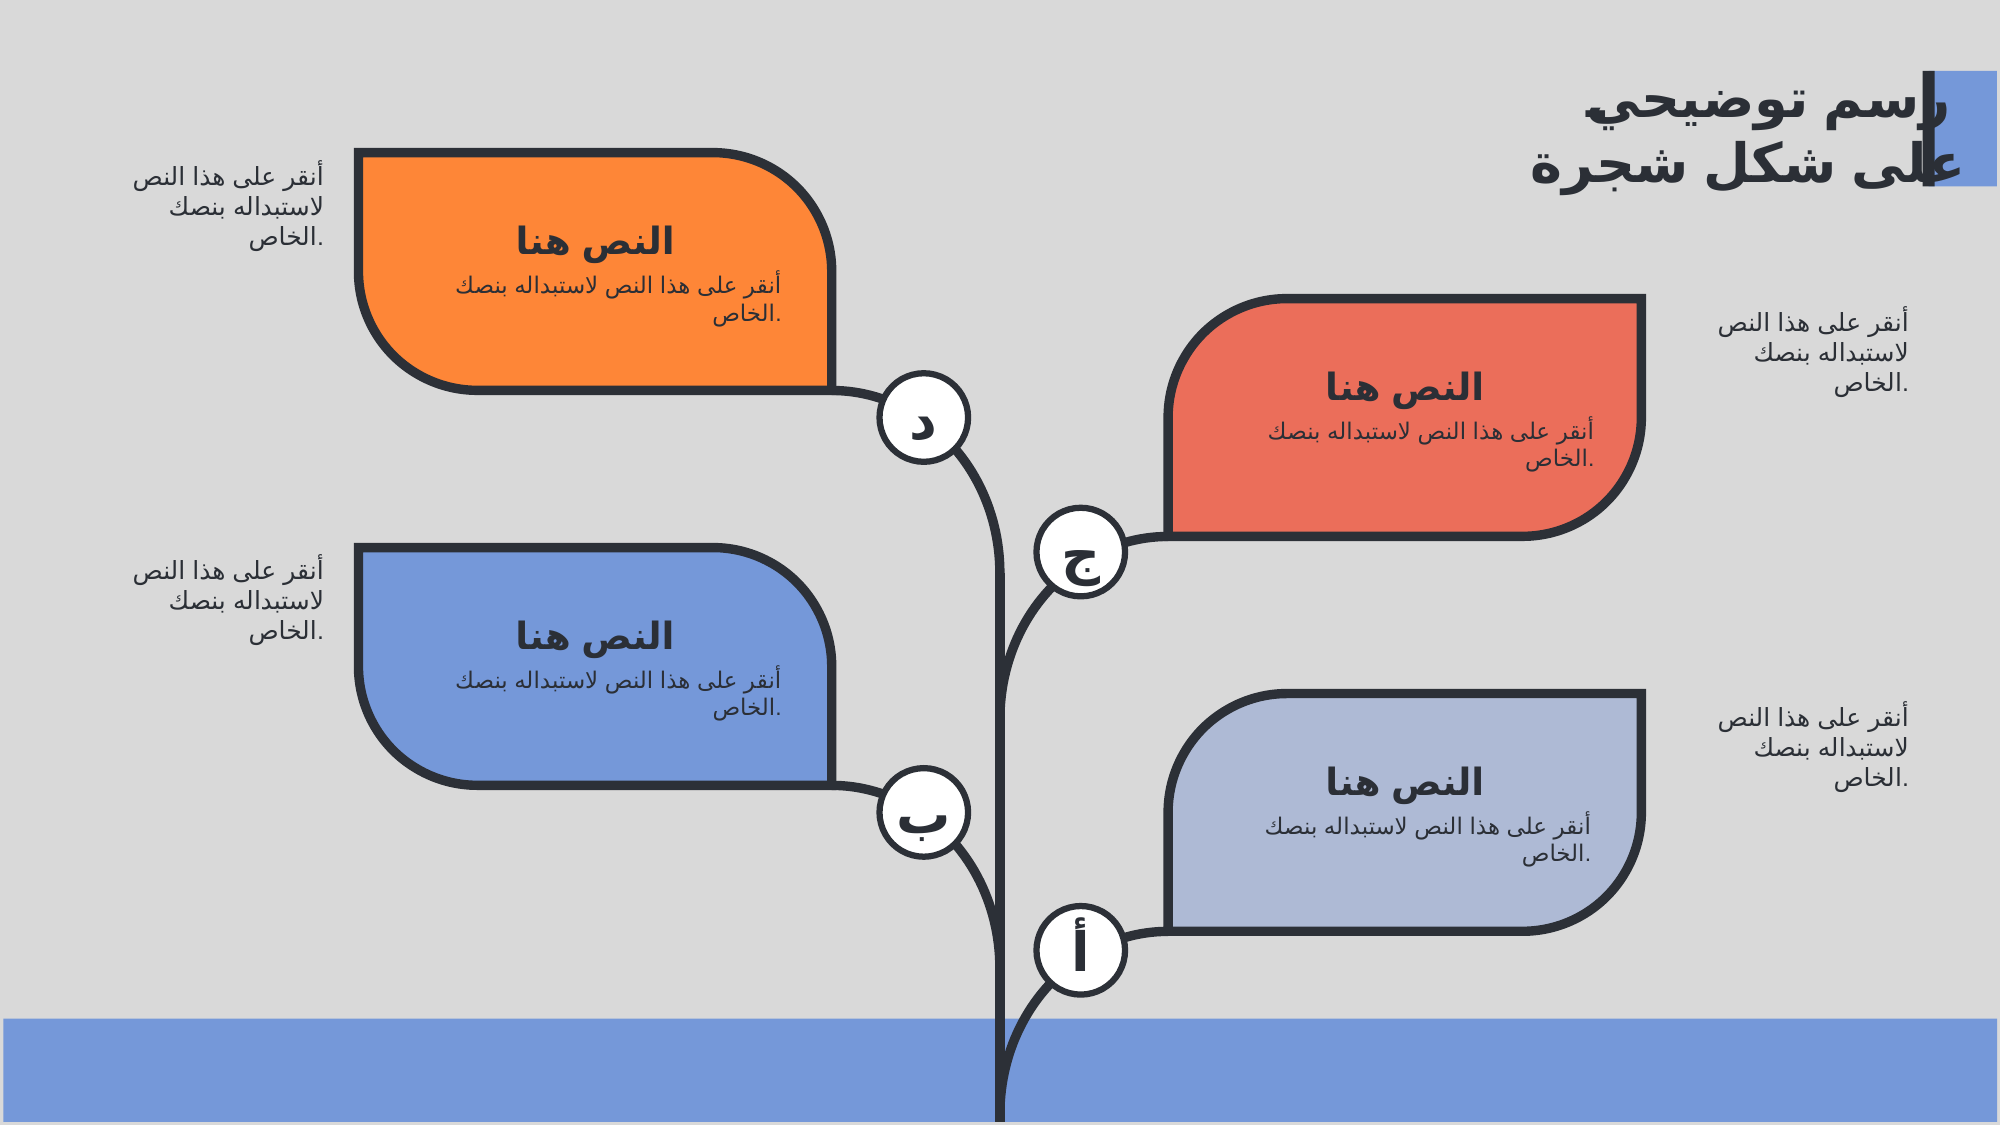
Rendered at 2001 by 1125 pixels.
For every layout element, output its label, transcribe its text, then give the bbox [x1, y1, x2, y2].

text_box أنقر على هذا النص لاستبداله بنصك الخاص. [1659, 693, 1924, 799]
text_box [1005, 930, 1169, 1114]
text_box أنقر على هذا النص لاستبداله بنصك الخاص. [75, 152, 340, 258]
text_box [1060, 991, 1101, 996]
text_box [903, 853, 944, 858]
text_box ج [1046, 512, 1116, 592]
text_box أنقر على هذا النص لاستبداله بنصك الخاص. [1660, 298, 1924, 404]
text_box [2, 1018, 997, 1123]
text_box [1059, 506, 1102, 512]
text_box [1106, 912, 1127, 988]
text_box [831, 784, 995, 968]
text_box ب [881, 772, 967, 853]
text_box [1005, 535, 1169, 719]
text_box [1060, 904, 1102, 910]
text_box [1035, 523, 1046, 582]
text_box [1035, 912, 1056, 989]
text_box [1167, 692, 1643, 933]
text_box [357, 151, 833, 392]
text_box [1203, 750, 1607, 856]
text_box [903, 458, 945, 463]
text_box [878, 382, 895, 453]
text_box [1116, 523, 1127, 581]
text_box د [895, 377, 953, 458]
text_box [903, 372, 944, 377]
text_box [1592, 56, 1997, 202]
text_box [393, 209, 797, 315]
text_box [953, 382, 970, 453]
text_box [393, 604, 797, 710]
text_box [903, 767, 945, 772]
text_box [1059, 592, 1103, 598]
text_box أنقر على هذا النص لاستبداله بنصك الخاص. [75, 547, 340, 653]
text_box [1203, 355, 1610, 452]
text_box أ [1056, 910, 1106, 991]
text_box [357, 546, 833, 787]
text_box [831, 389, 1001, 573]
text_box [1001, 1018, 1998, 1123]
text_box [1167, 297, 1643, 538]
